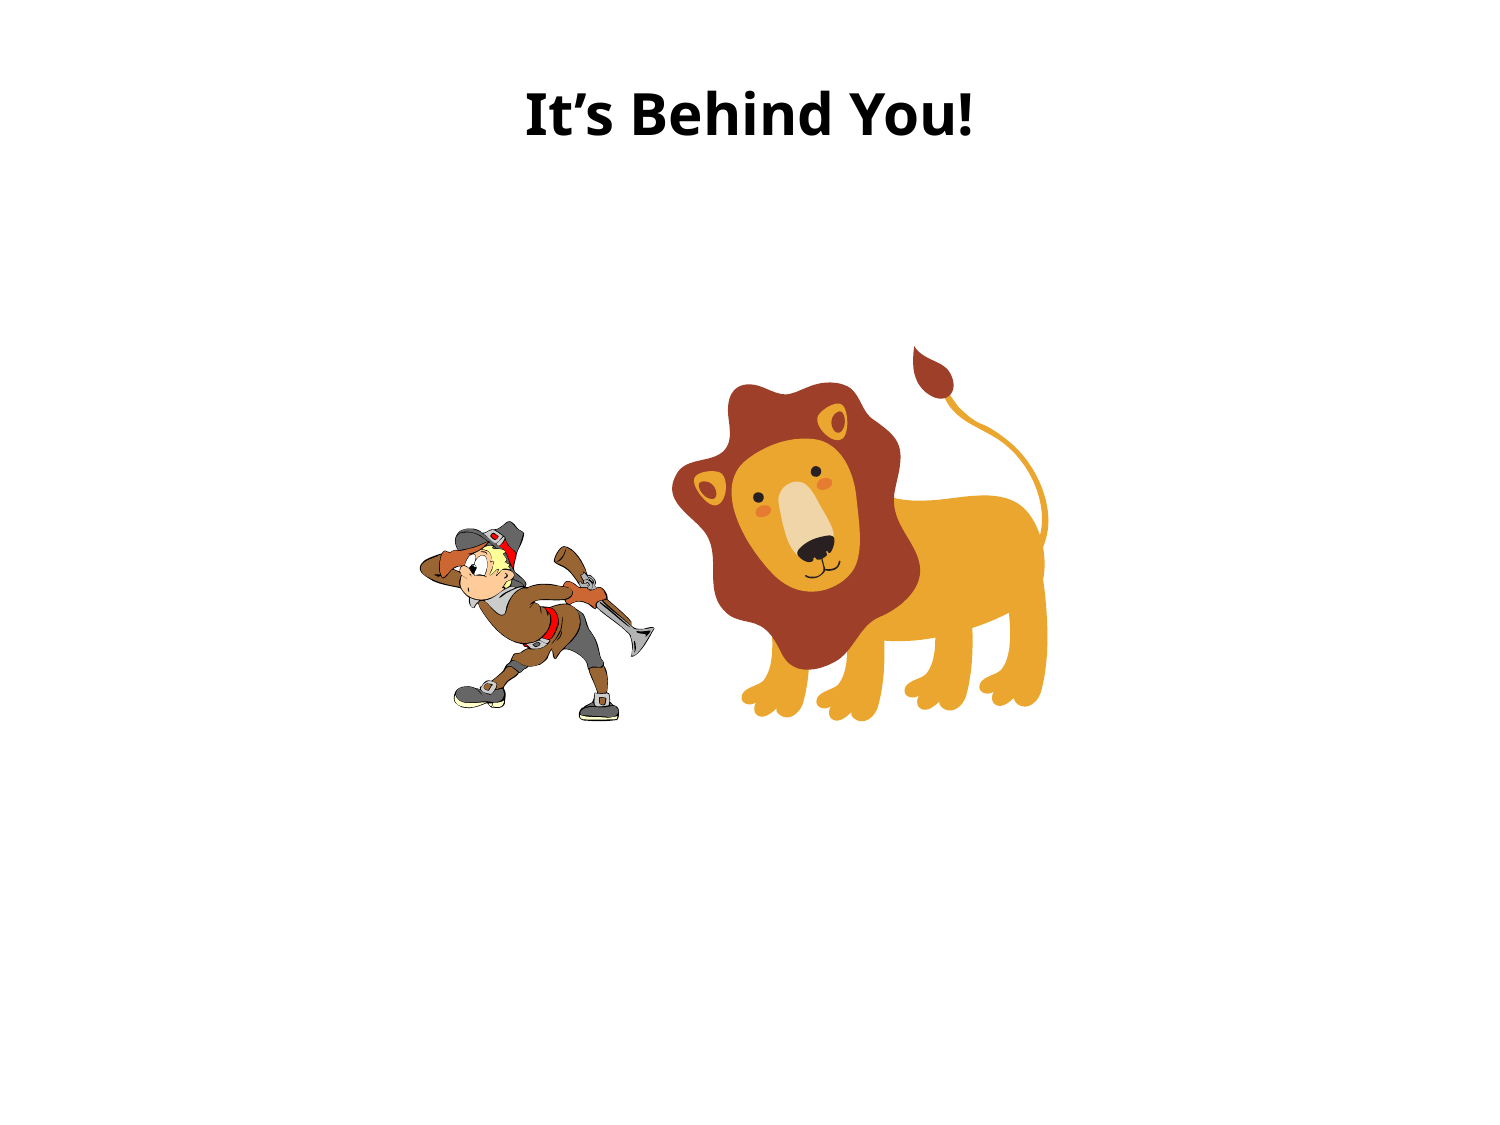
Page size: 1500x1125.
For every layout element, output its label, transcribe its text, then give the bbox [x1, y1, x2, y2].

picture [413, 516, 657, 722]
picture [672, 346, 1049, 722]
title It’s Behind You! [74, 49, 1426, 176]
